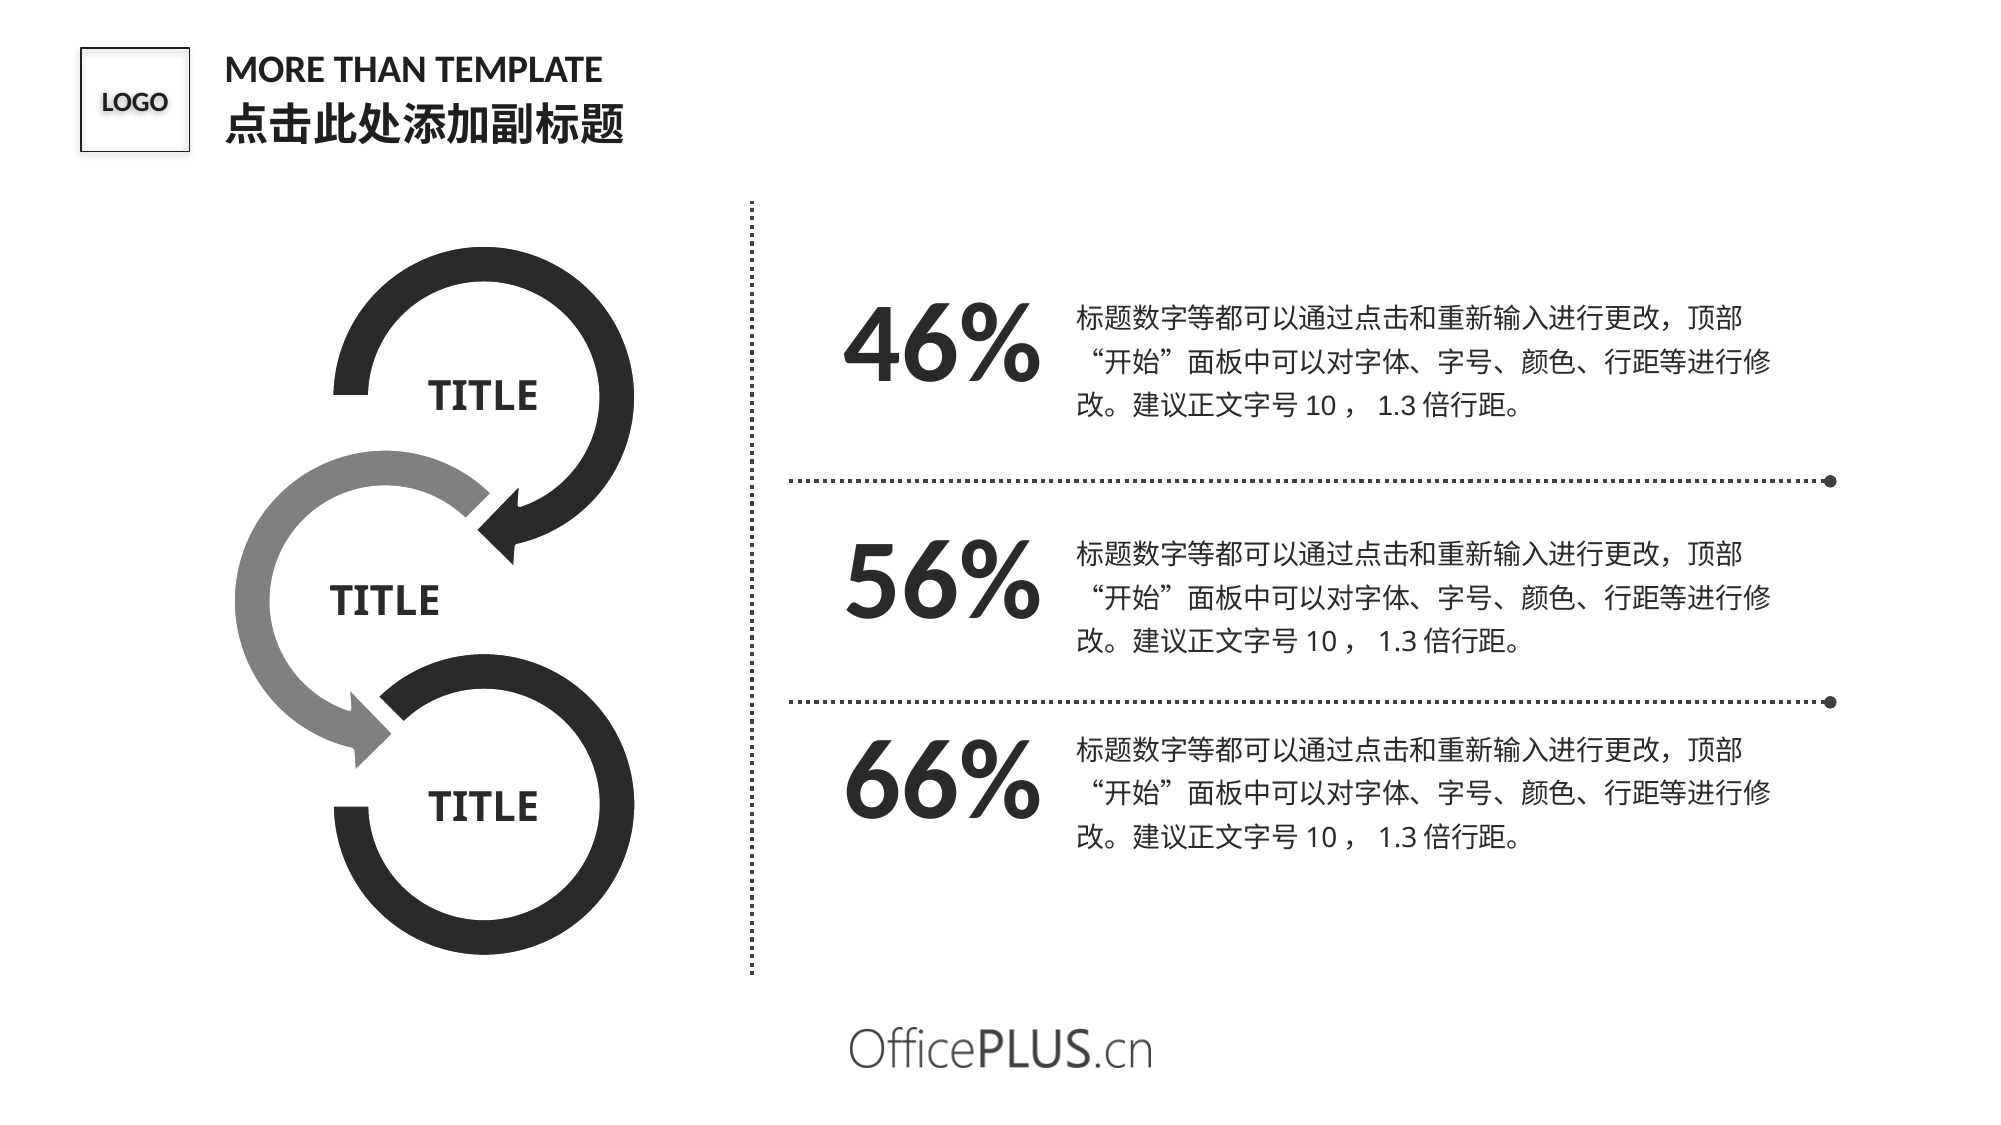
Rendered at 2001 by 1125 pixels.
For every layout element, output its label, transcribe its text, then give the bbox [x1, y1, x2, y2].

picture [849, 1027, 1151, 1068]
text_box 66% [992, 710, 1058, 849]
text_box 66% [992, 696, 1058, 701]
text_box 标题数字等都可以通过点击和重新输入进行更改，顶部“开始”面板中可以对字体、字号、颜色、行距等进行修改。建议正文字号10，1.3倍行距。 [1061, 519, 1793, 665]
text_box MORE THAN TEMPLATE 点击此处添加副标题 [204, 29, 677, 159]
text_box 46% [992, 259, 1058, 412]
text_box 56% [992, 497, 1058, 650]
text_box LOGO [80, 47, 190, 152]
text_box 标题数字等都可以通过点击和重新输入进行更改，顶部“开始”面板中可以对字体、字号、颜色、行距等进行修改。建议正文字号10，1.3倍行距。 [1061, 283, 1793, 429]
text_box 标题数字等都可以通过点击和重新输入进行更改，顶部“开始”面板中可以对字体、字号、颜色、行距等进行修改。建议正文字号10，1.3倍行距。 [1061, 715, 1793, 861]
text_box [757, 219, 988, 958]
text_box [0, 219, 748, 958]
